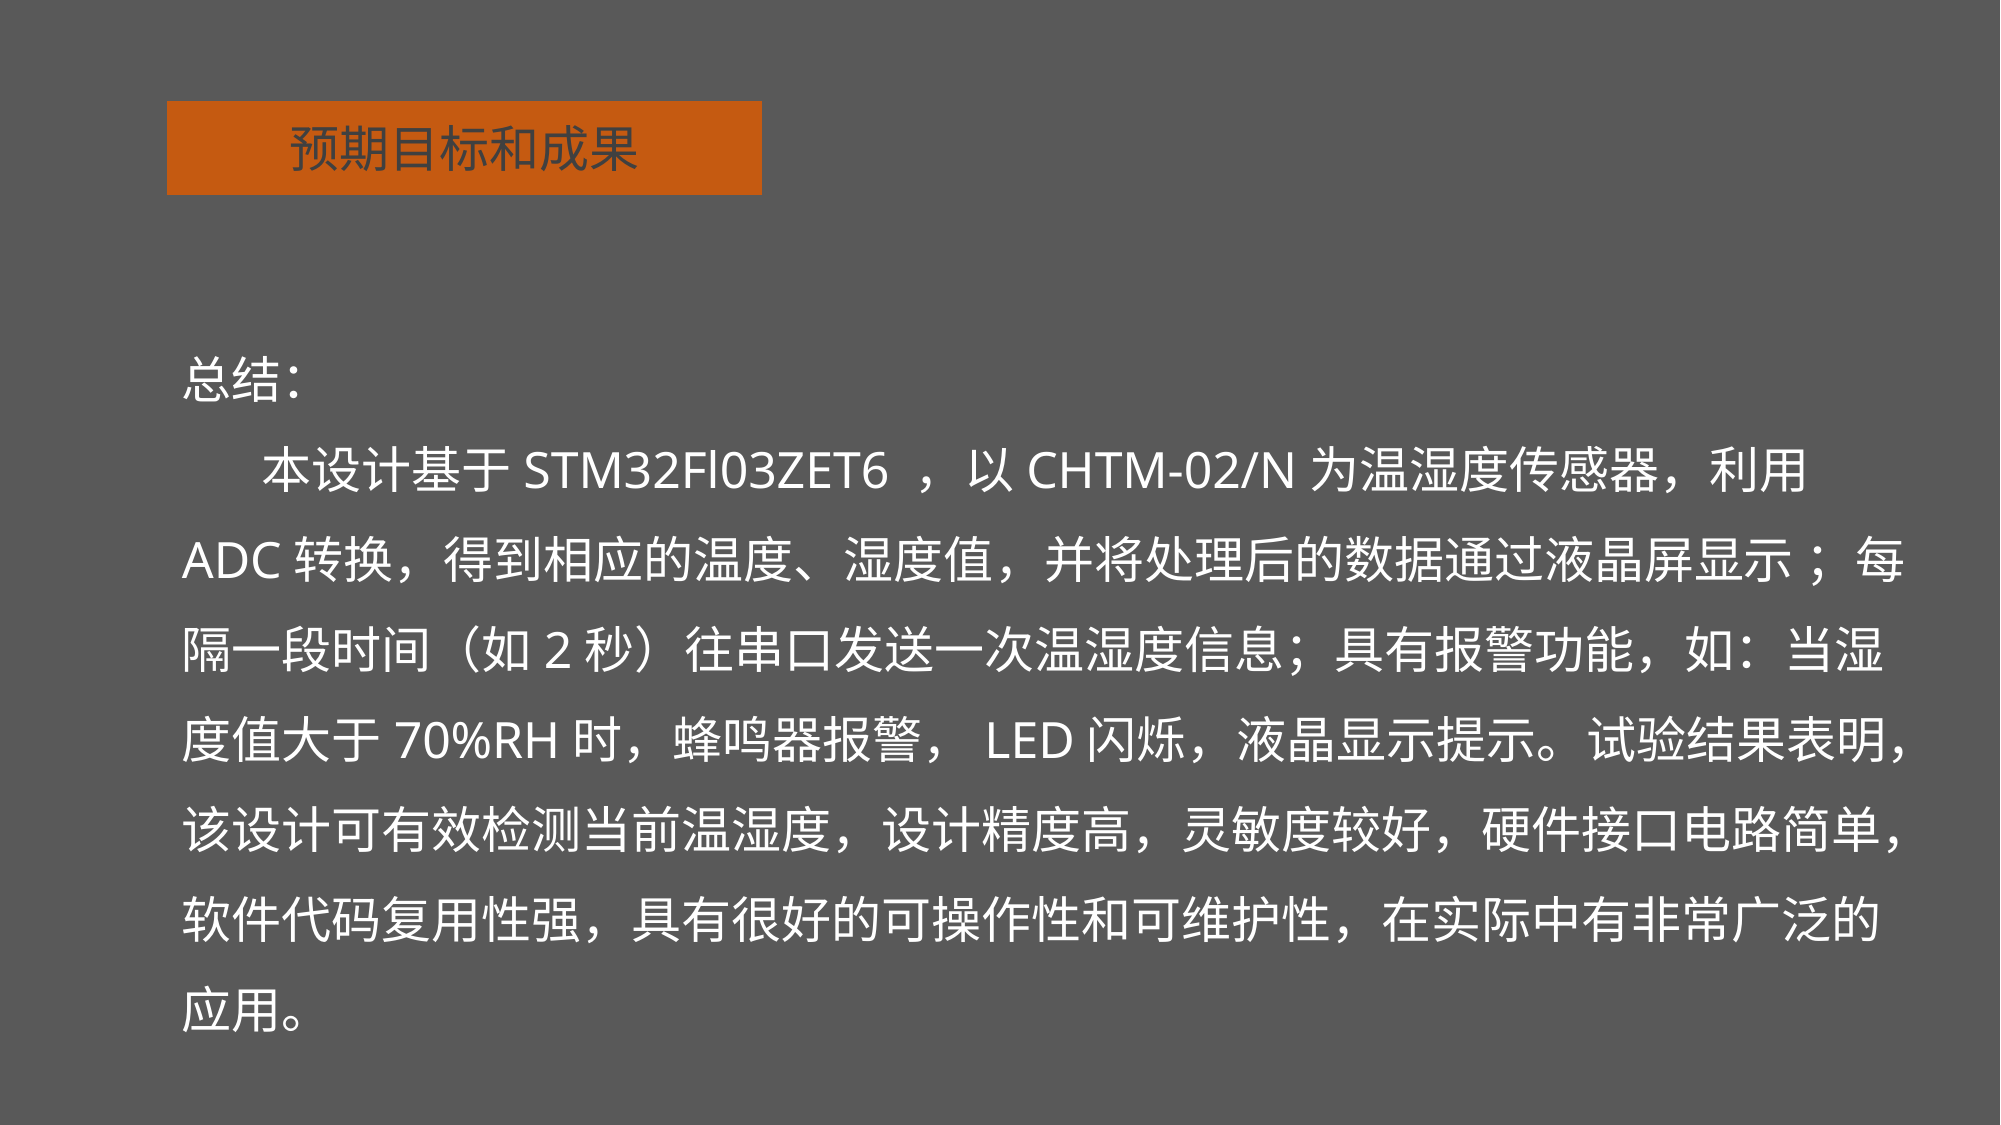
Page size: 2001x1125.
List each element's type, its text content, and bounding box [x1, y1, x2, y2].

text_box 预期目标和成果 [166, 100, 763, 196]
text_box 总结： 本设计基于STM32Fl03ZET6 ，以CHTM-02/N为温湿度传感器，利用ADC转换，得到相应的温度、湿度值，并将处理后的数据通过液晶屏显示 ；每隔一段时间（如2秒）往串口发送一次温湿度信息；具有报警功能，如：当湿度值大于70%RH时，蜂鸣器报警，LED闪烁，液晶显示提示。试验结果表明，该设计可有效检测当前温湿度，设计精度高，灵敏度较好，硬件接口电路简单，软件代码复用性强，具有很好的可操作性和可维护性，在实际中有非常广泛的应用。 [167, 311, 1928, 1046]
